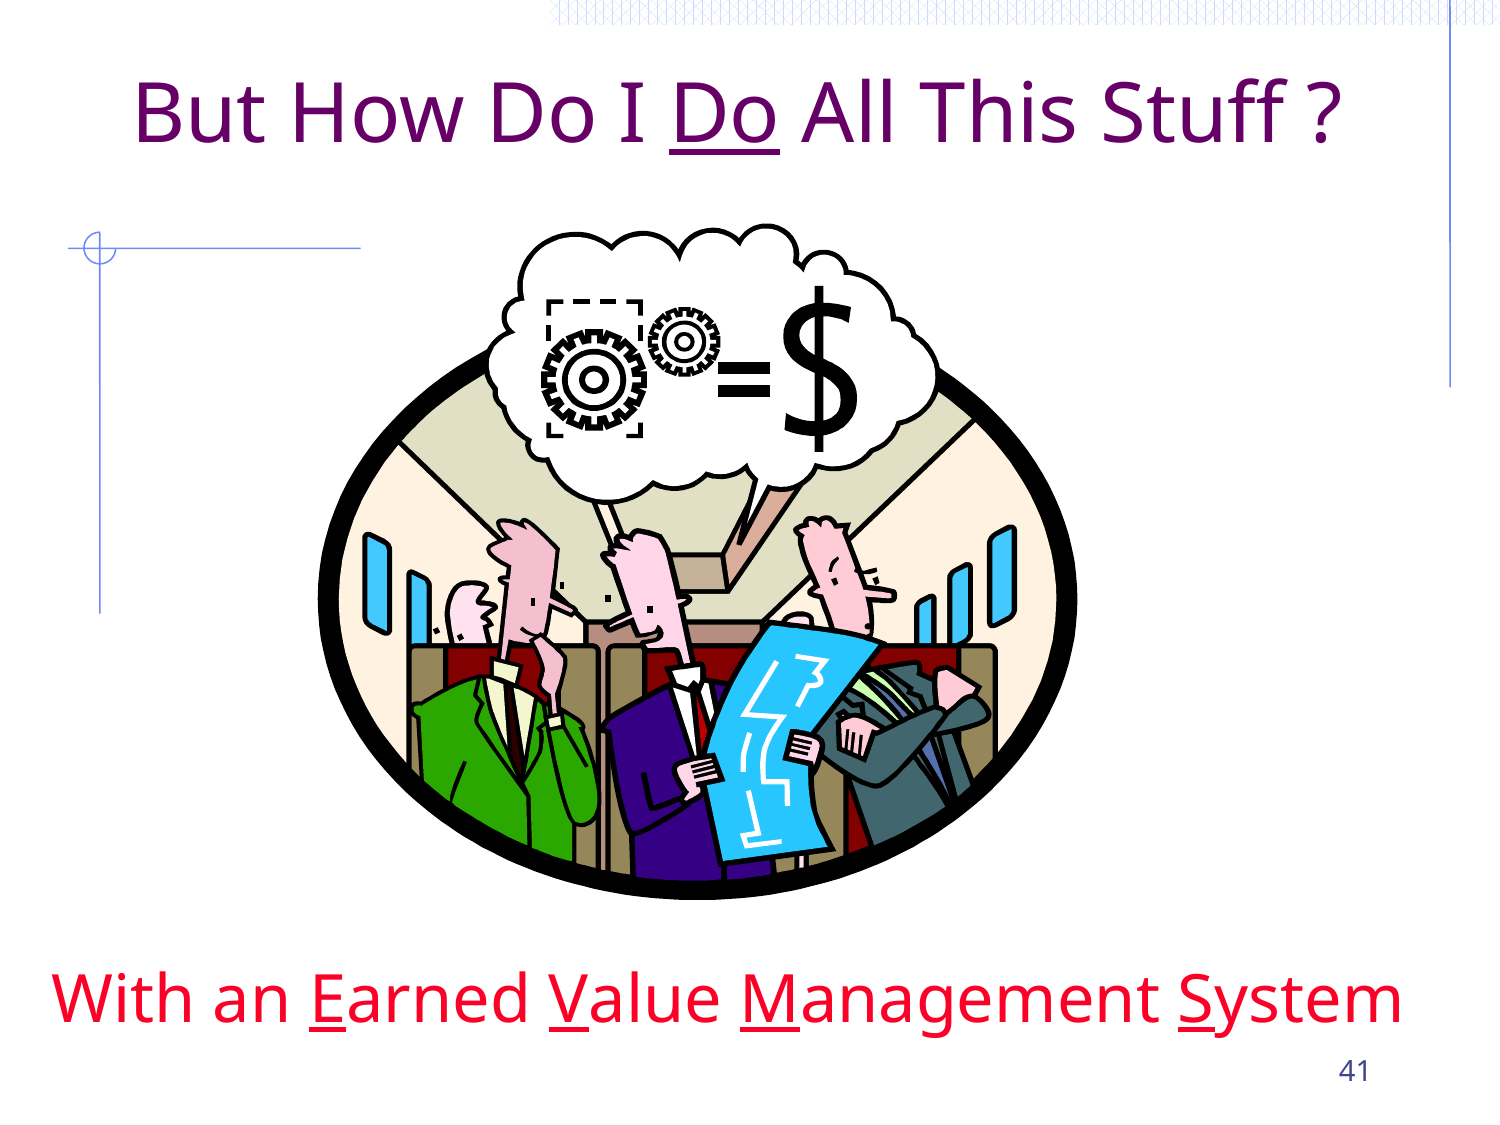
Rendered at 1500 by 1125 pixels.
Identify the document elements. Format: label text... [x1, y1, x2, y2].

slide_number 41 [1074, 1043, 1388, 1101]
picture [317, 221, 1078, 901]
text_box But How Do I Do All This Stuff ? [99, 56, 1375, 167]
text_box With an Earned Value Management System [36, 948, 1420, 1043]
